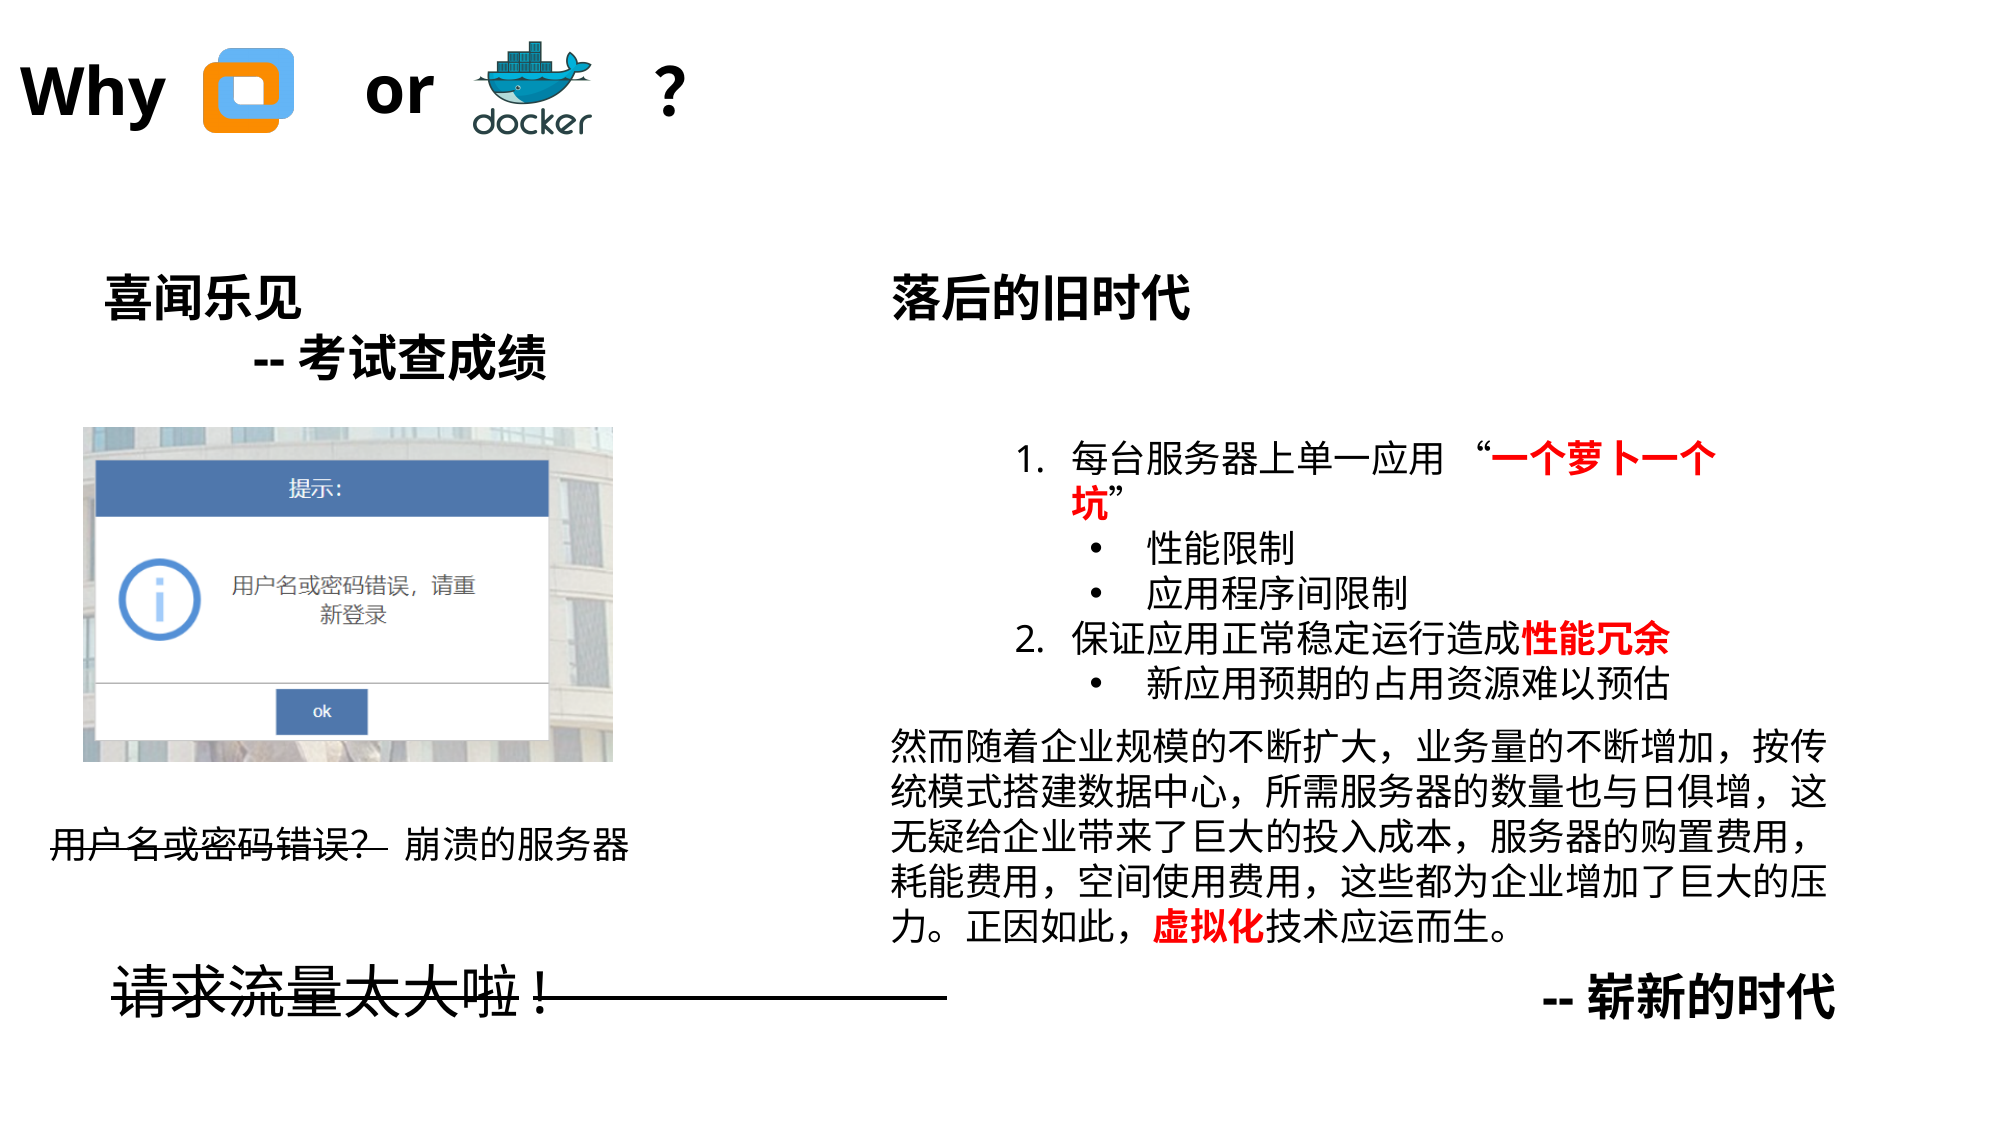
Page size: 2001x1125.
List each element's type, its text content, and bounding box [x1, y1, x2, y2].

text_box ？ [638, 42, 736, 138]
text_box 用户名或密码错误？ 崩溃的服务器 [35, 814, 678, 874]
text_box 落后的旧时代 [876, 258, 1207, 334]
text_box 喜闻乐见 --考试查成绩 [88, 258, 562, 394]
text_box --崭新的时代 [1527, 958, 1851, 1033]
text_box 每台服务器上单一应用 “一个萝卜一个坑” 性能限制 应用程序间限制 保证应用正常稳定运行造成性能冗余 新应用预期的占用资源难以预估 [999, 427, 1786, 715]
text_box Why [5, 41, 182, 136]
text_box 请求流量太大啦! [96, 948, 555, 1033]
picture [83, 427, 613, 762]
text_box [188, 34, 603, 147]
text_box 然而随着企业规模的不断扩大，业务量的不断增加，按传统模式搭建数据中心，所需服务器的数量也与日俱增，这无疑给企业带来了巨大的投入成本，服务器的购置费用，耗能费用，空间使用费用，这些都为企业增加了巨大的压力。正因如此，虚拟化技术应运而生。 [875, 715, 1876, 956]
